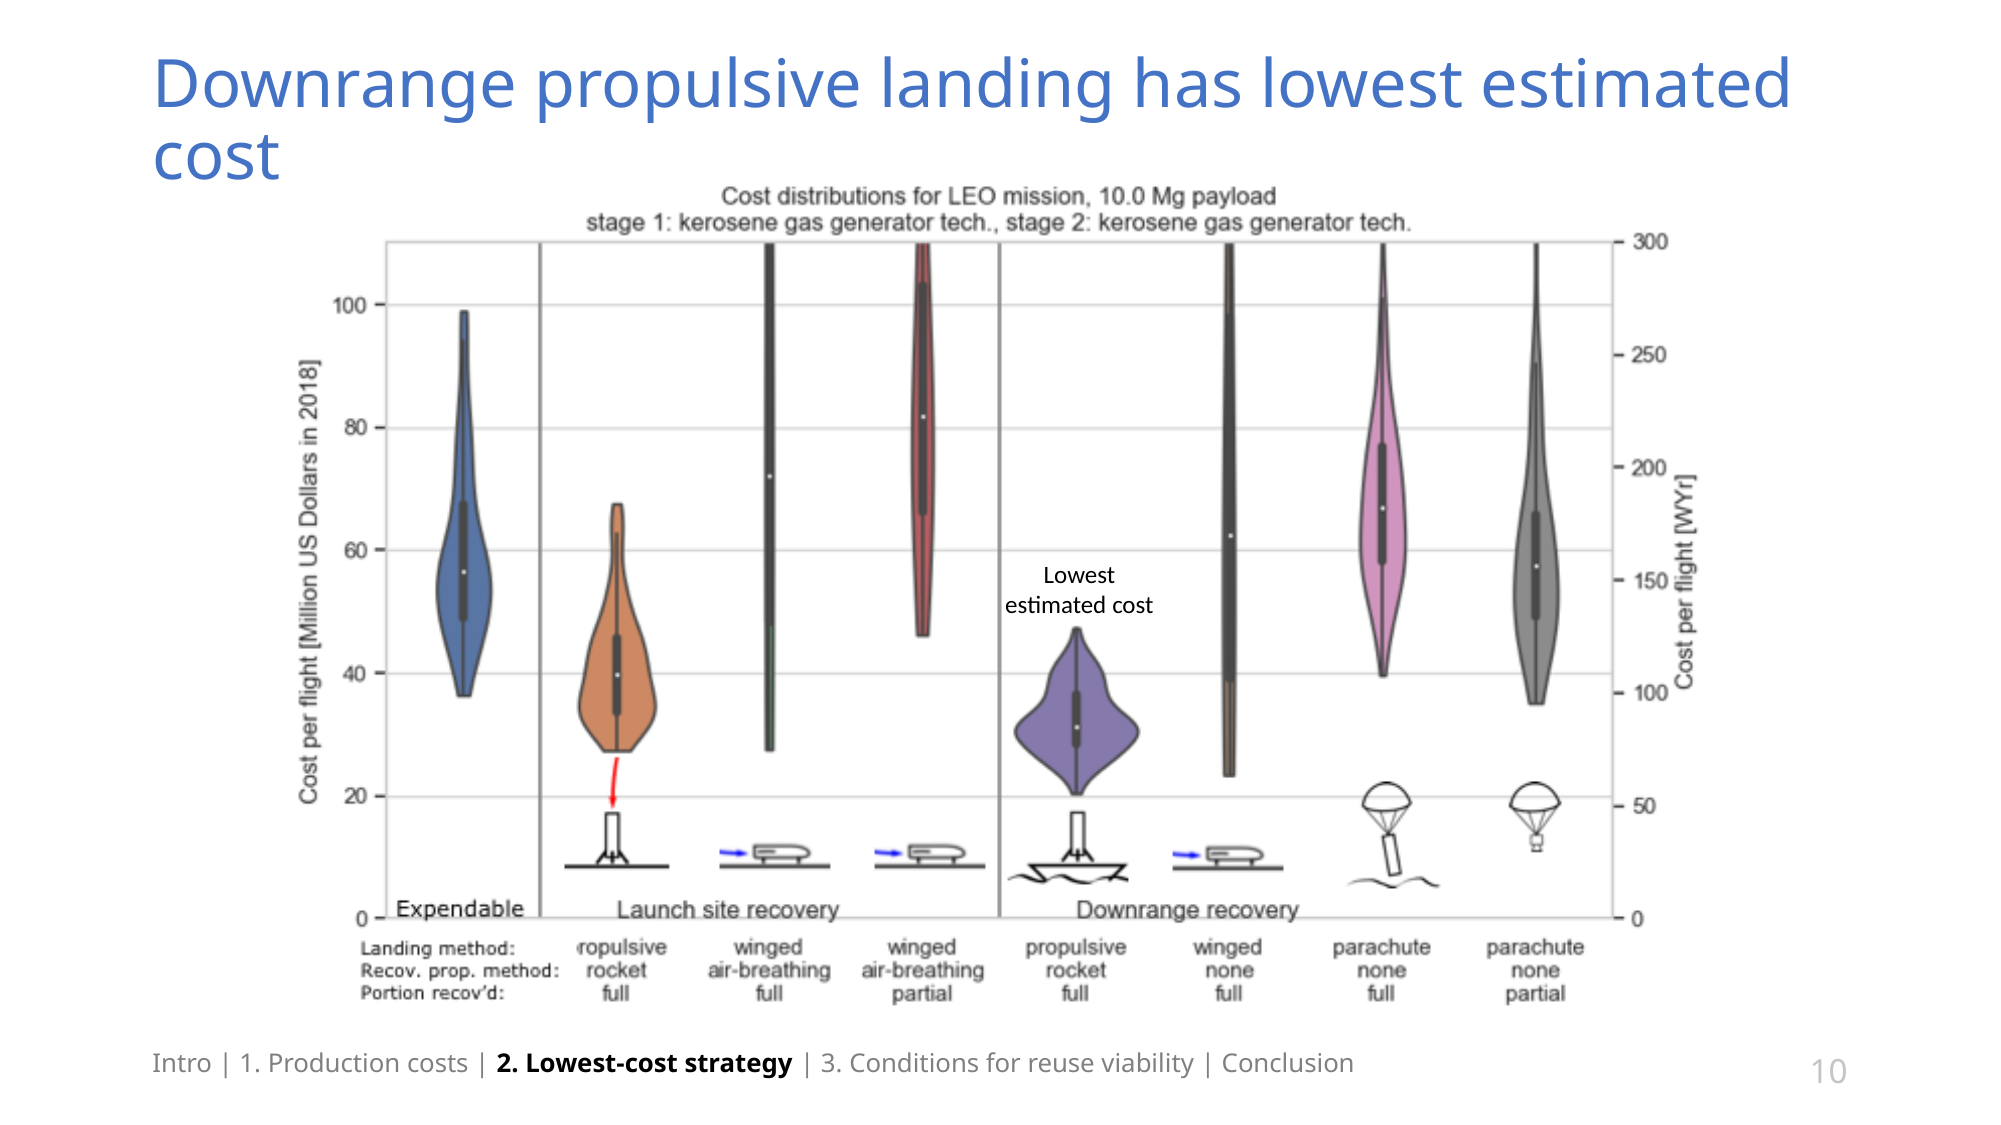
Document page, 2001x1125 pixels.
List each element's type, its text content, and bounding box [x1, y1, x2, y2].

title Downrange propulsive landing has lowest estimated cost [137, 59, 1863, 185]
slide_number 10 [1412, 1042, 1863, 1103]
picture [275, 161, 1725, 1032]
text_box Intro | 1. Production costs | 2. Lowest-cost strategy | 3. Conditions for reuse viability | Conclusion [137, 1042, 1402, 1103]
